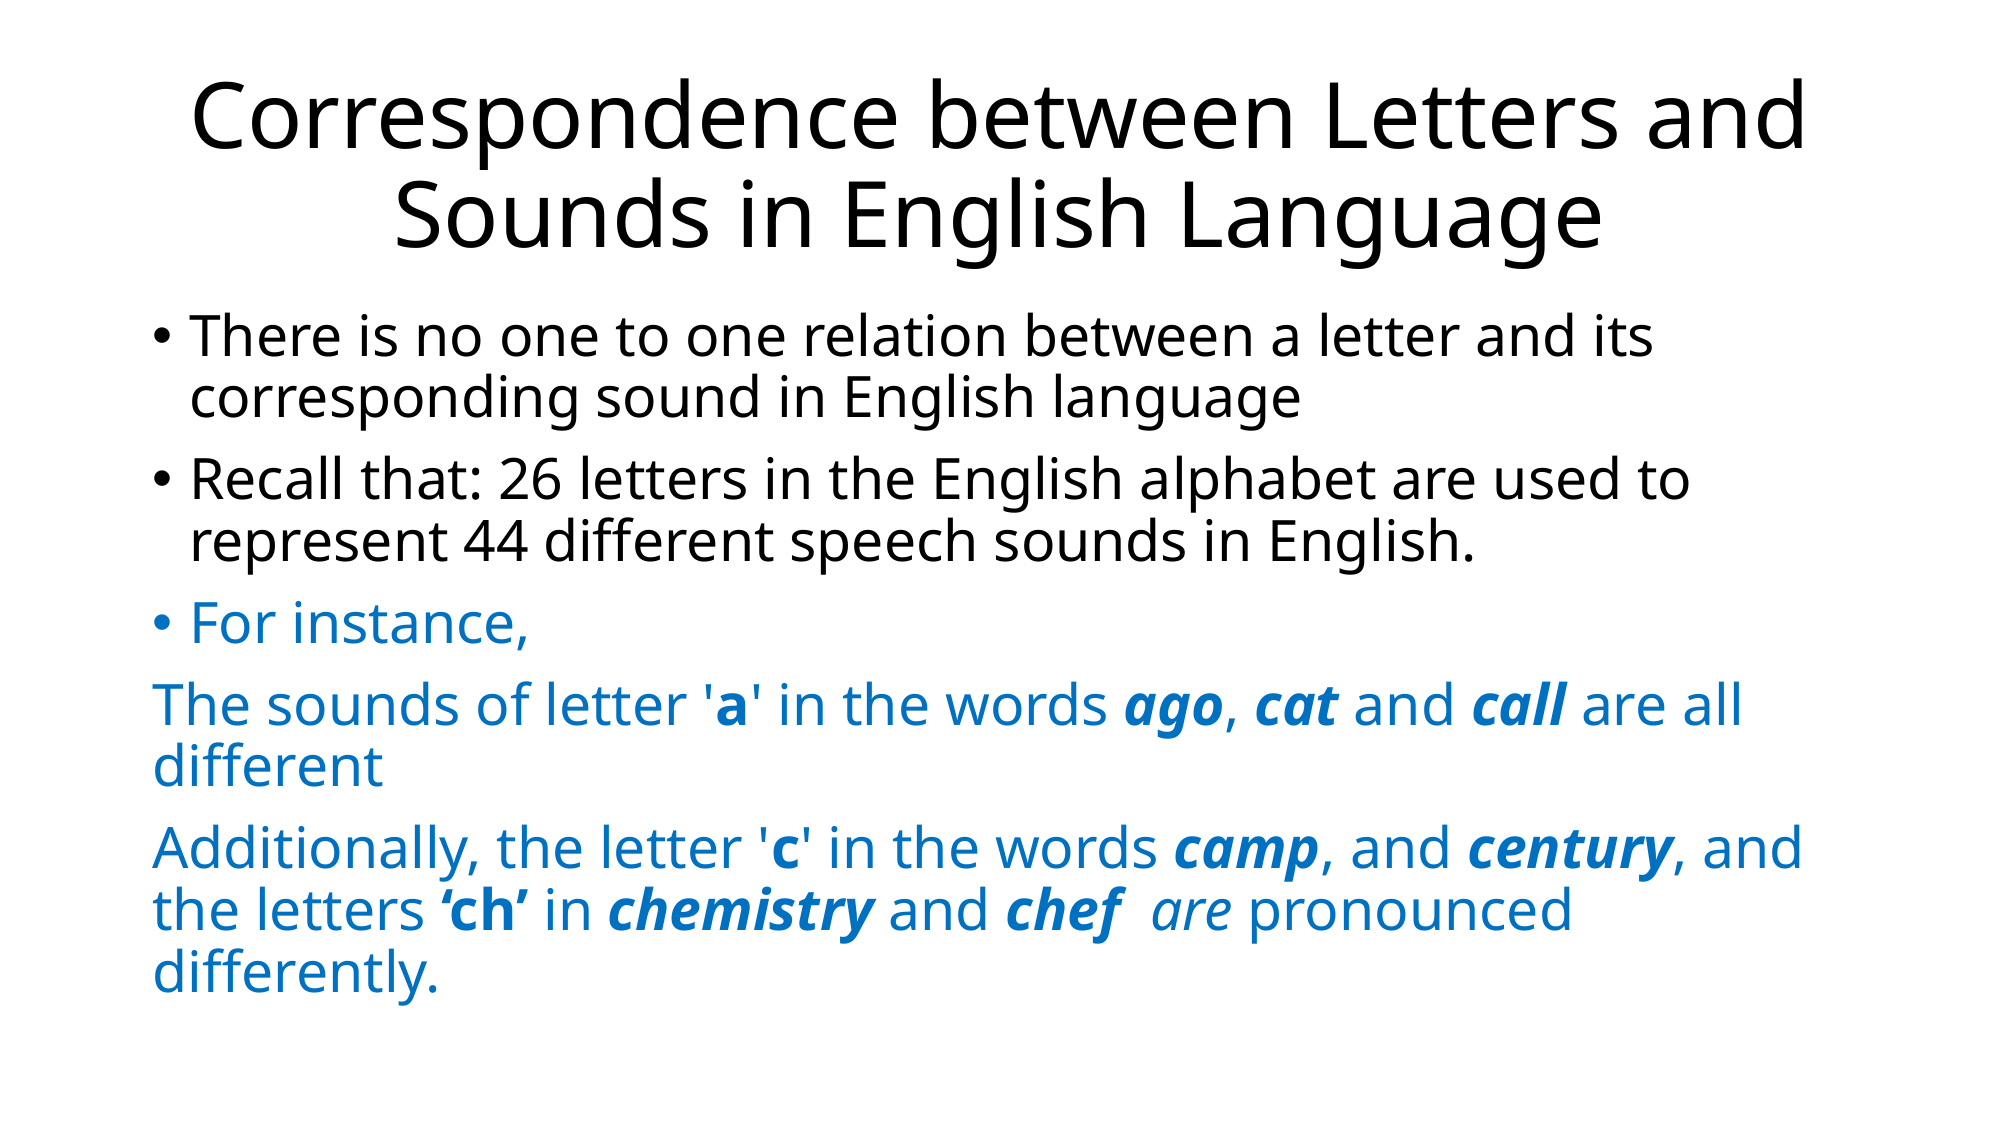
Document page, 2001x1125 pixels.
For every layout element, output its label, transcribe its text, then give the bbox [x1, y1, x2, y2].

list There is no one to one relation between a letter and its corresponding sound in English language Recall that: 26 letters in the English alphabet are used to represent 44 different speech sounds in English. For instance, The sounds of letter 'a' in the words ago, cat and call are all different Additionally, the letter 'c' in the words camp, and century, and the letters ‘ch’ in chemistry and chef are pronounced differently. [137, 299, 1863, 1014]
title Correspondence between Letters and Sounds in English Language [137, 59, 1863, 278]
